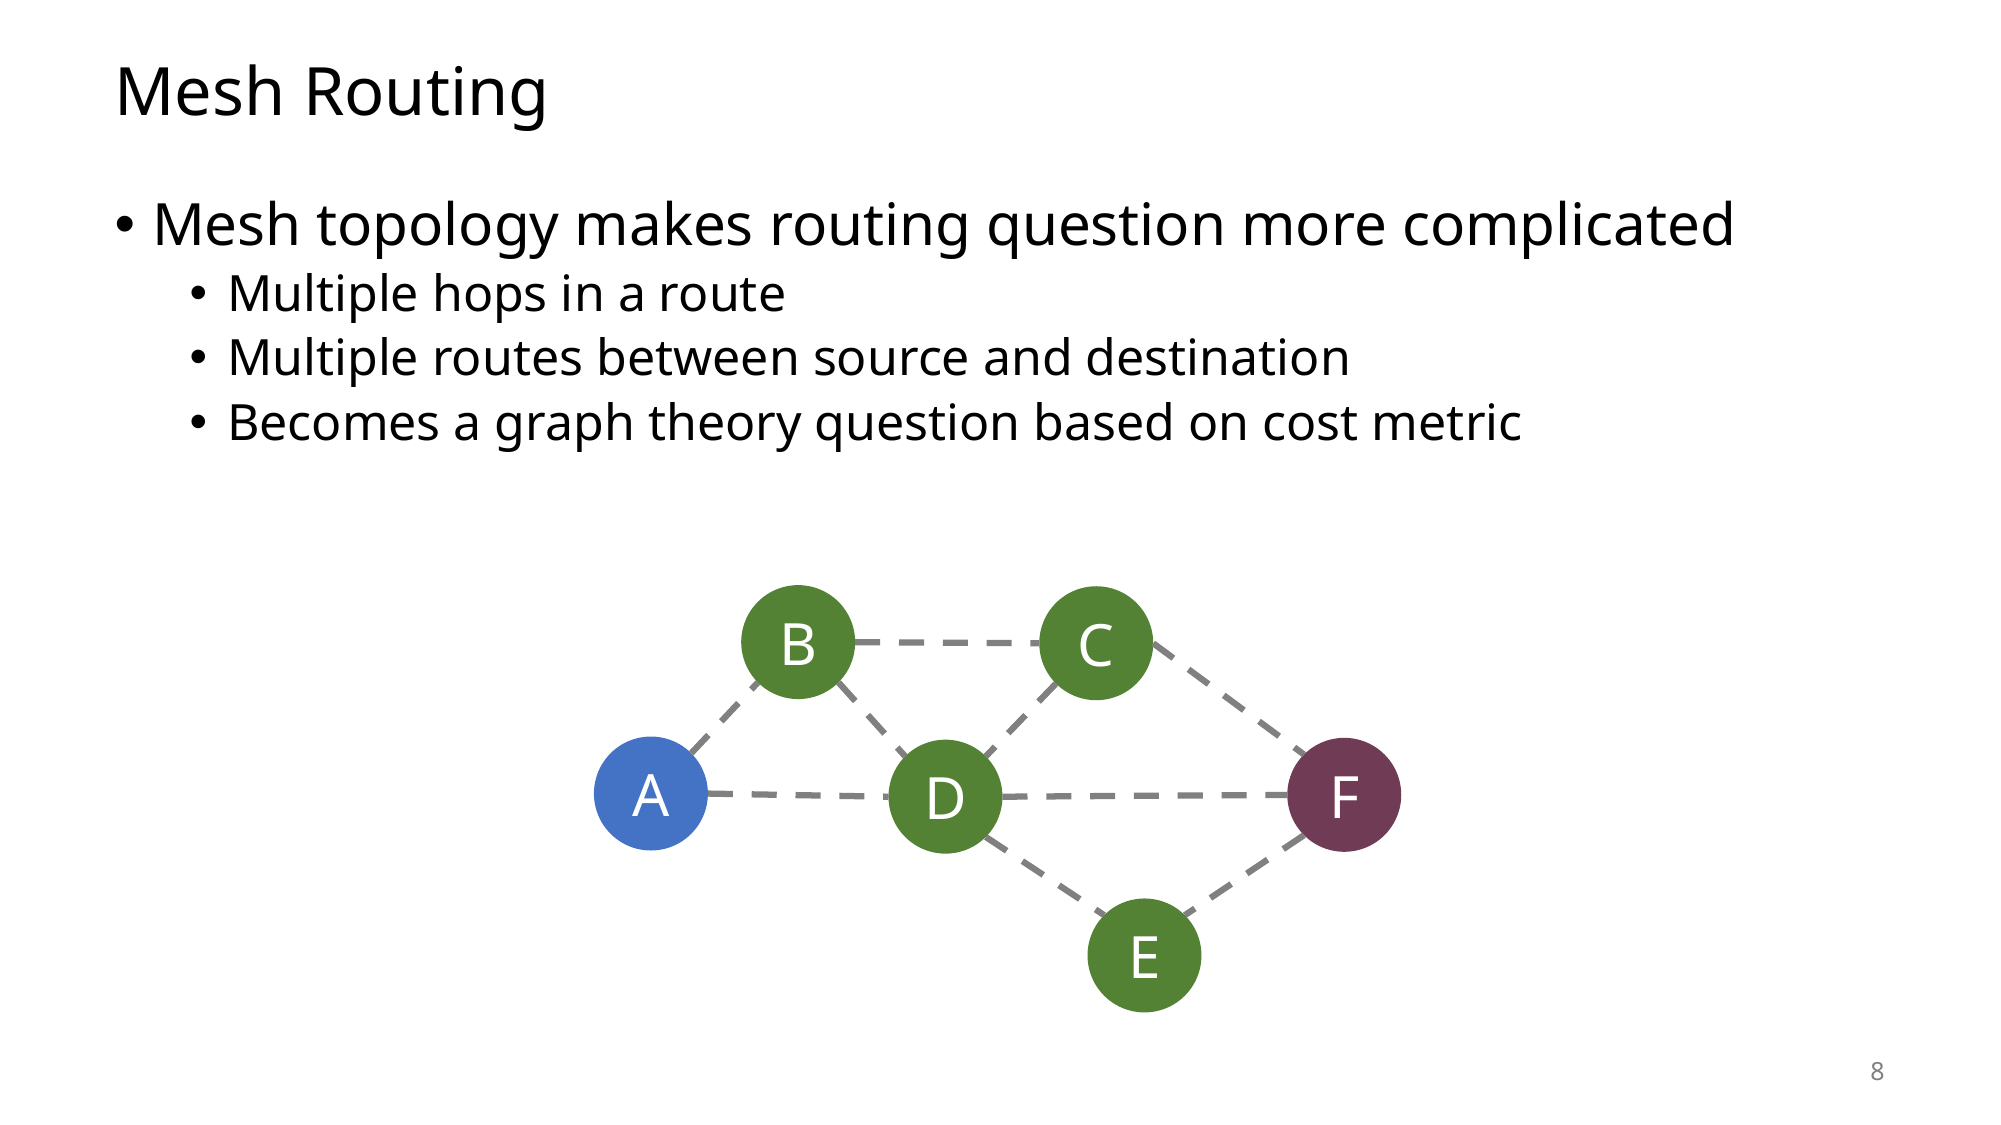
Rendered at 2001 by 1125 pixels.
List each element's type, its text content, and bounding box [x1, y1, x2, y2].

text_box E [1086, 897, 1203, 1014]
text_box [985, 836, 1105, 916]
text_box B [740, 584, 857, 701]
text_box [985, 683, 1056, 757]
list Mesh topology makes routing question more complicated Multiple hops in a route Multiple routes between source and destination Becomes a graph theory question based on cost metric [99, 187, 1900, 1013]
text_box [1184, 835, 1304, 916]
title Mesh Routing [99, 37, 1900, 150]
text_box F [1286, 736, 1403, 853]
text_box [1153, 643, 1305, 755]
slide_number 8 [1749, 1042, 1900, 1103]
text_box D [887, 738, 1004, 855]
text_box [707, 793, 889, 797]
text_box C [1038, 585, 1155, 702]
text_box A [592, 735, 709, 852]
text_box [691, 682, 758, 754]
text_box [838, 682, 906, 757]
